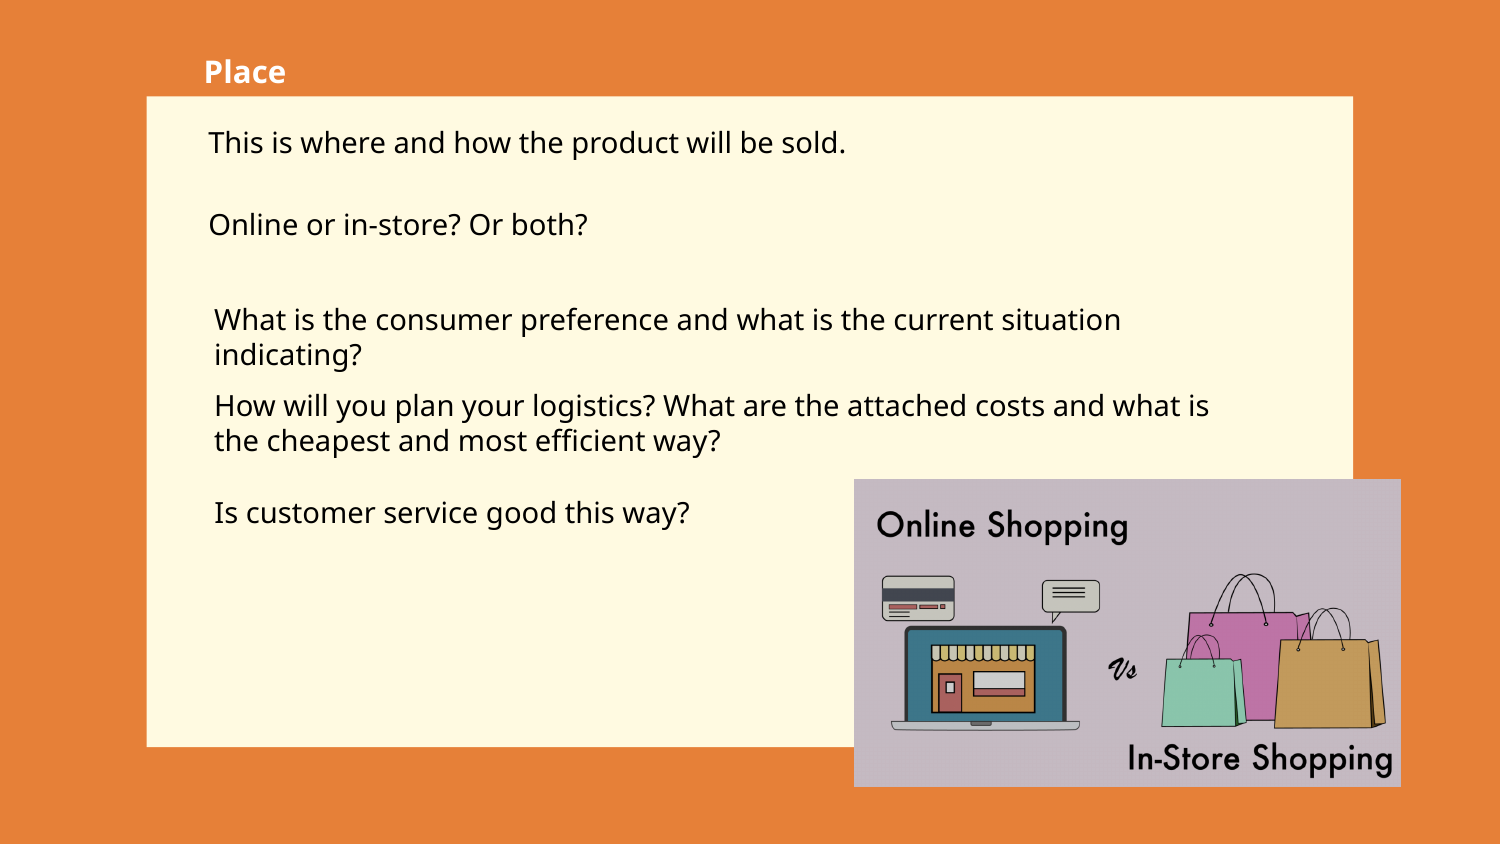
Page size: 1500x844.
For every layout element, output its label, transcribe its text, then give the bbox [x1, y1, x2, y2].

text_box This is where and how the product will be sold. [193, 109, 1327, 299]
text_box What is the consumer preference and what is the current situation indicating? [199, 286, 1279, 365]
text_box Is customer service good this way? [199, 479, 852, 549]
text_box How will you plan your logistics? What are the attached costs and what is the cheapest and most efficient way? [199, 372, 1237, 472]
text_box Online or in-store? Or both? [193, 191, 813, 261]
text_box Place [188, 37, 1327, 107]
text_box [146, 96, 1354, 748]
picture [854, 479, 1401, 788]
